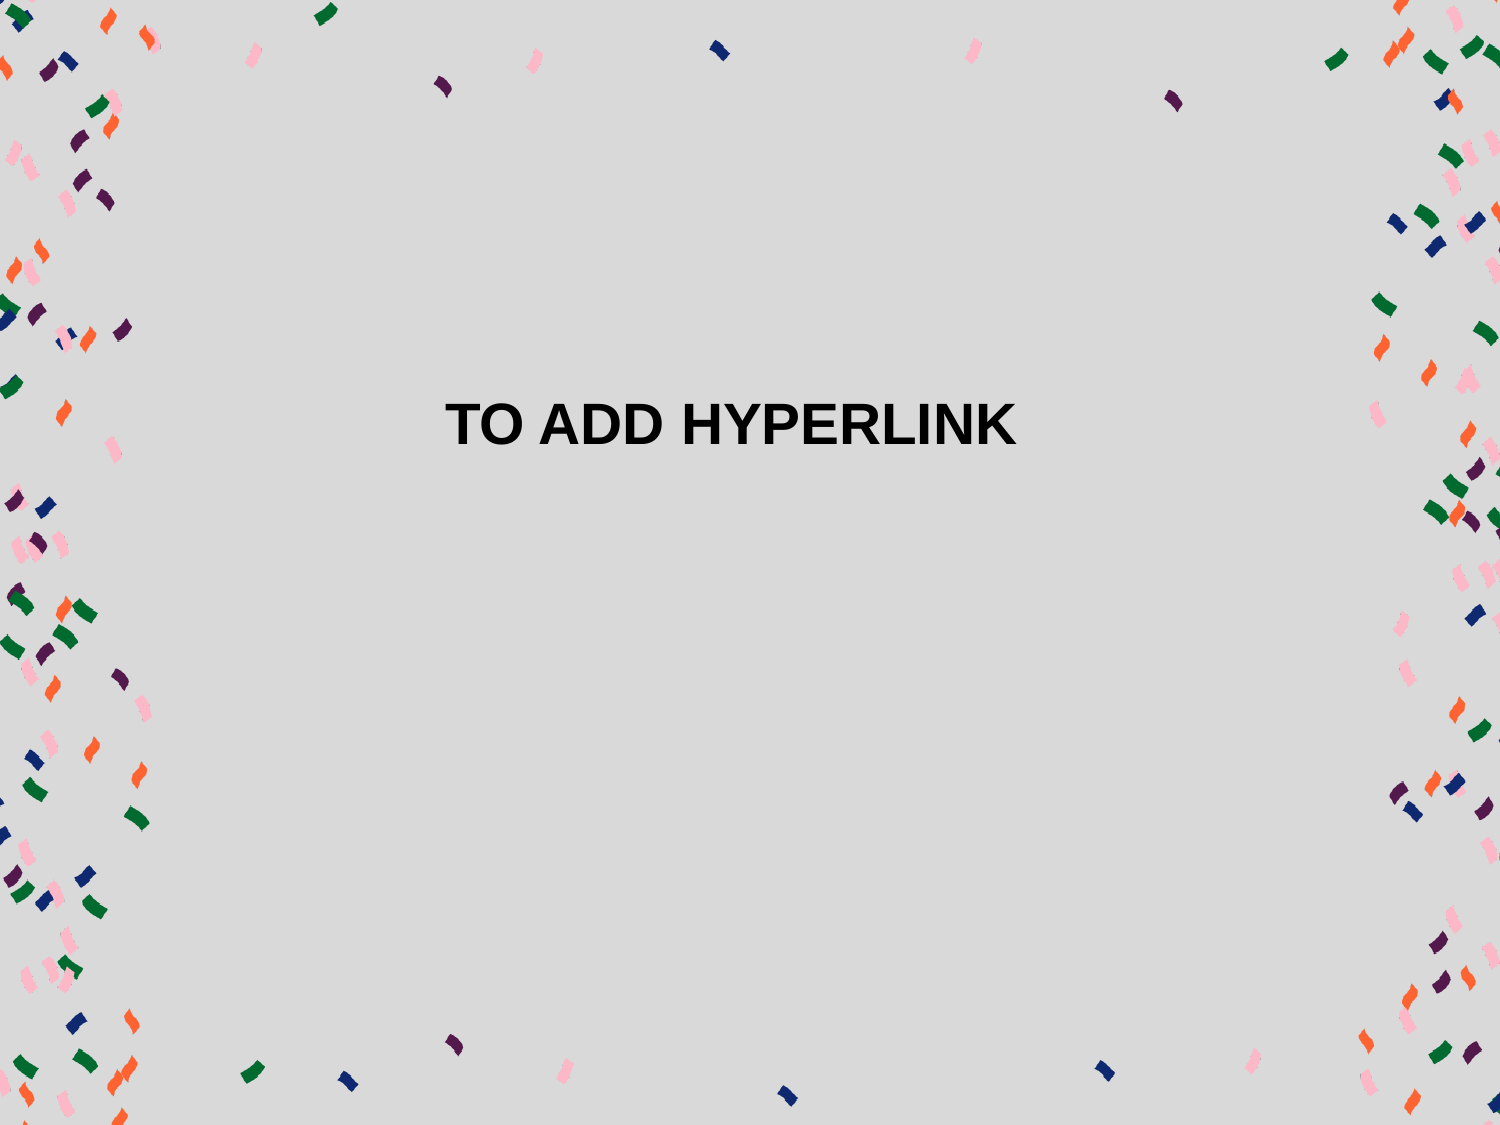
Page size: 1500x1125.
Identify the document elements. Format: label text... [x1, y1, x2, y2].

picture [0, 0, 1500, 1125]
text_box TO ADD HYPERLINK [349, 379, 1113, 464]
